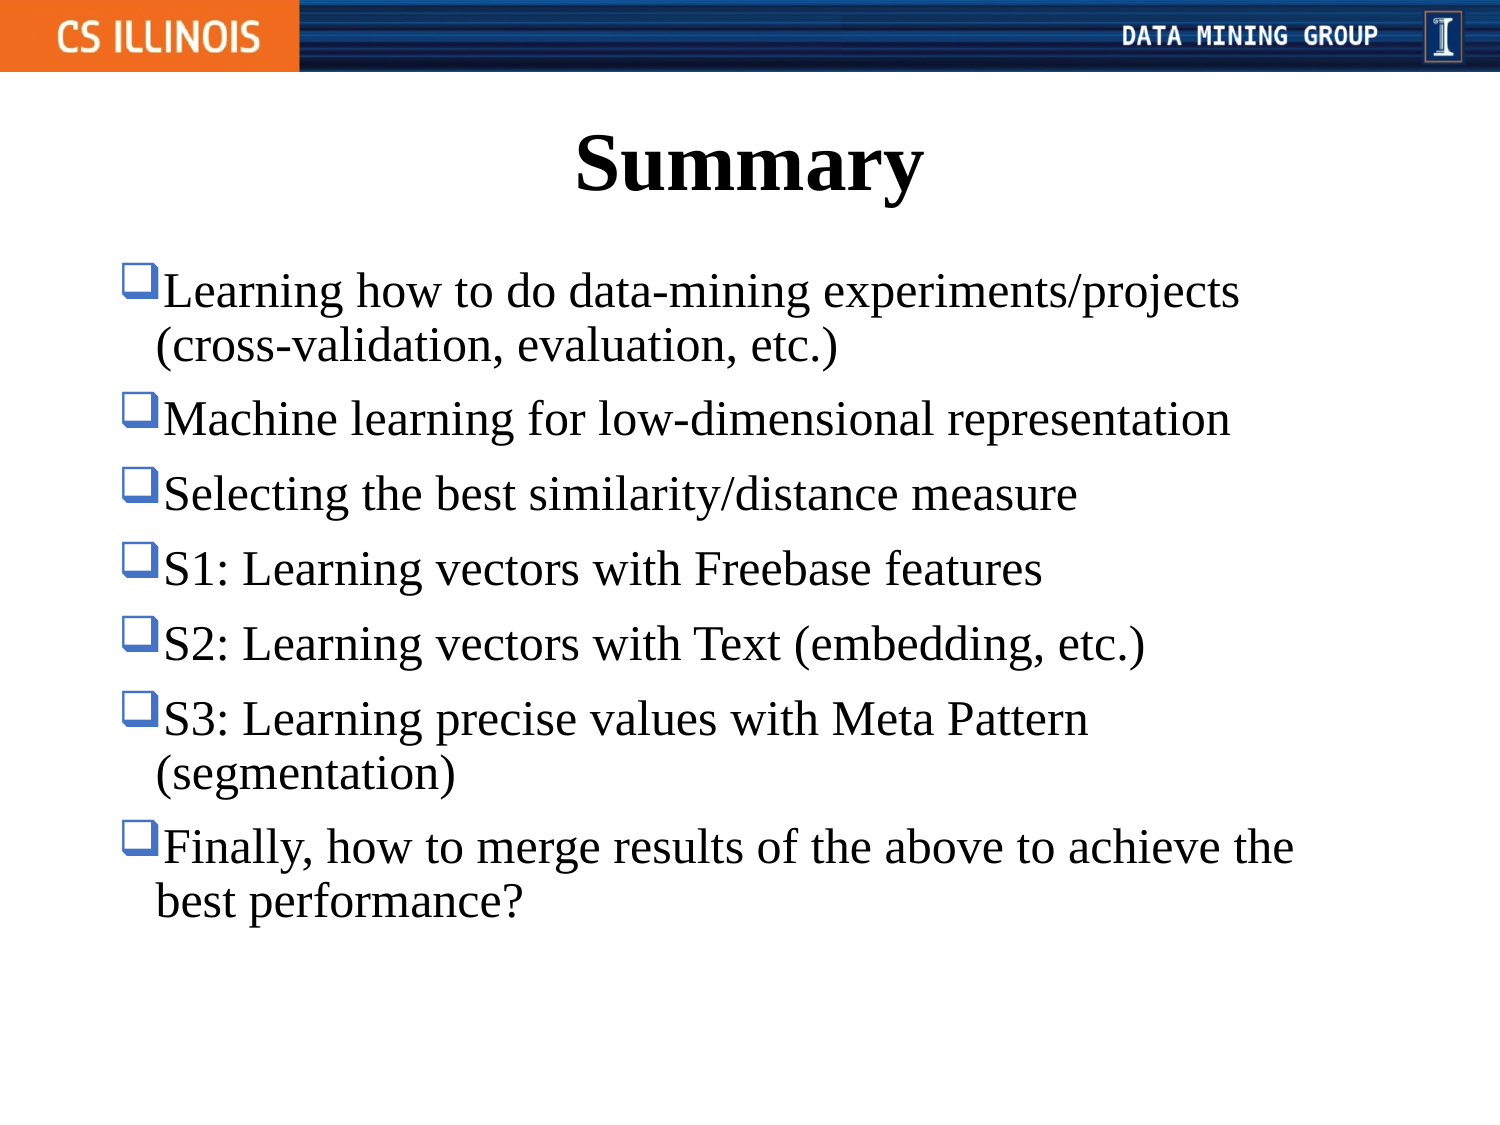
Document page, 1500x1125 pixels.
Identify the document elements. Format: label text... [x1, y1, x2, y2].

list Learning how to do data-mining experiments/projects (cross-validation, evaluation, etc.) Machine learning for low-dimensional representation Selecting the best similarity/distance measure S1: Learning vectors with Freebase features S2: Learning vectors with Text (embedding, etc.) S3: Learning precise values with Meta Pattern (segmentation) Finally, how to merge results of the above to achieve the best performance? [103, 256, 1397, 1058]
picture [0, 0, 1500, 72]
title Summary [103, 100, 1397, 227]
